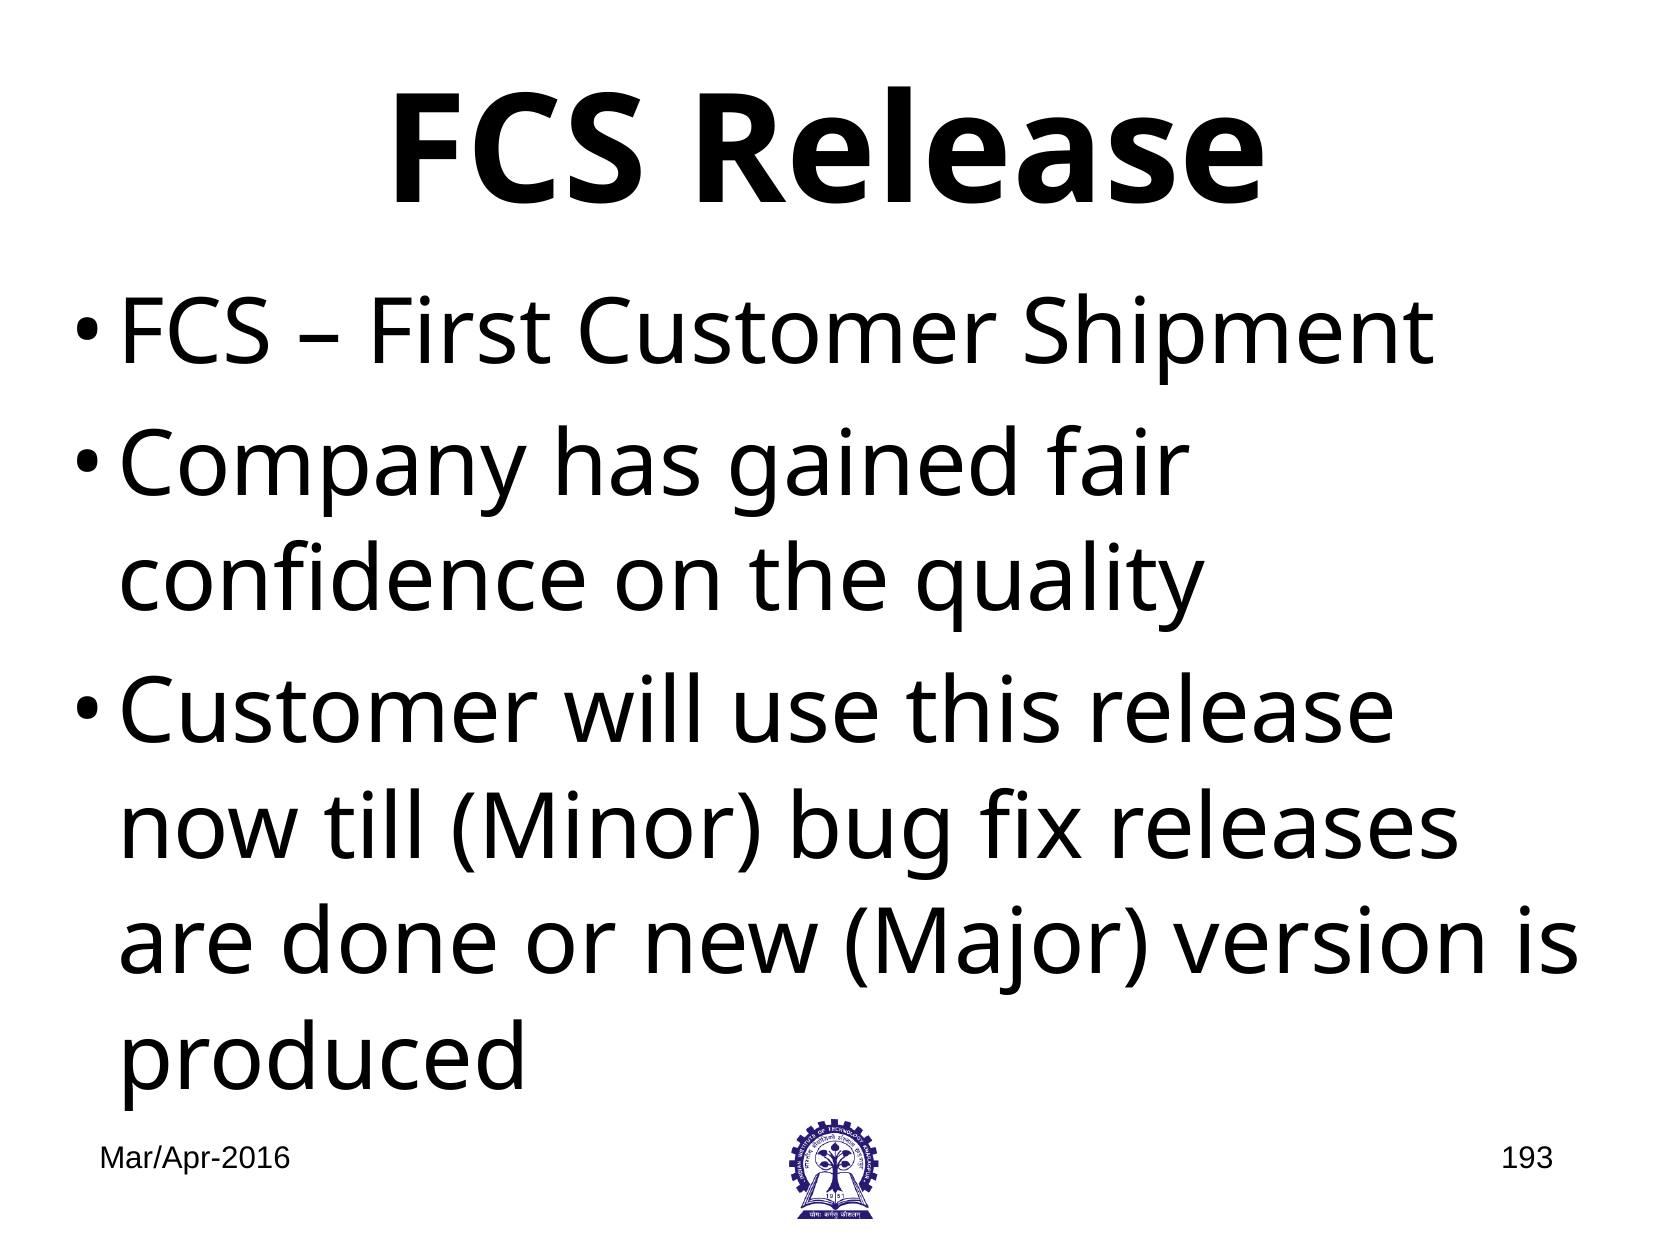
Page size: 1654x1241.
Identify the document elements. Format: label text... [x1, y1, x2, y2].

picture [789, 1119, 879, 1219]
text_box Mar/Apr-2016 [82, 1129, 468, 1215]
list FCS – First Customer Shipment Company has gained fair confidence on the quality Customer will use this release now till (Minor) bug fix releases are done or new (Major) version is produced [64, 257, 1602, 1064]
text_box ‹#› [1185, 1129, 1570, 1215]
title FCS Release [82, 0, 1570, 257]
